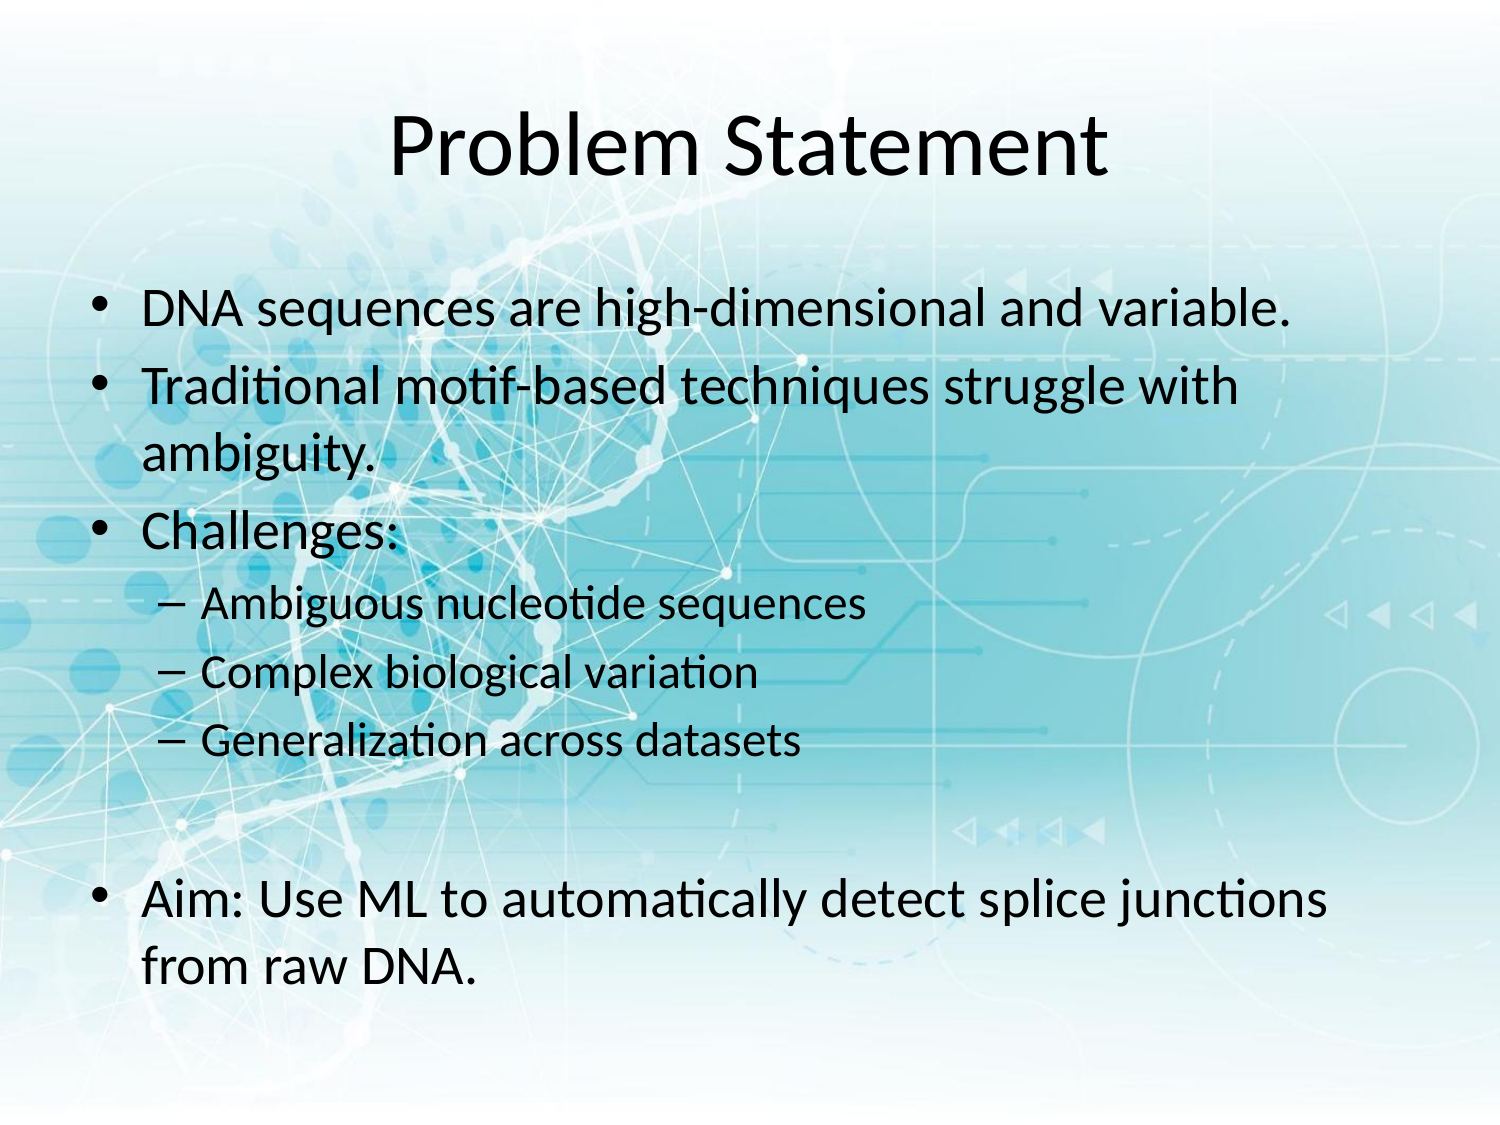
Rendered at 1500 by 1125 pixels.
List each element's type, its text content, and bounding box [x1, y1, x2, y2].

picture [0, 0, 1500, 1125]
title Problem Statement [75, 45, 1425, 233]
list DNA sequences are high-dimensional and variable. Traditional motif-based techniques struggle with ambiguity. Challenges: Ambiguous nucleotide sequences Complex biological variation Generalization across datasets Aim: Use ML to automatically detect splice junctions from raw DNA. [75, 262, 1425, 1005]
